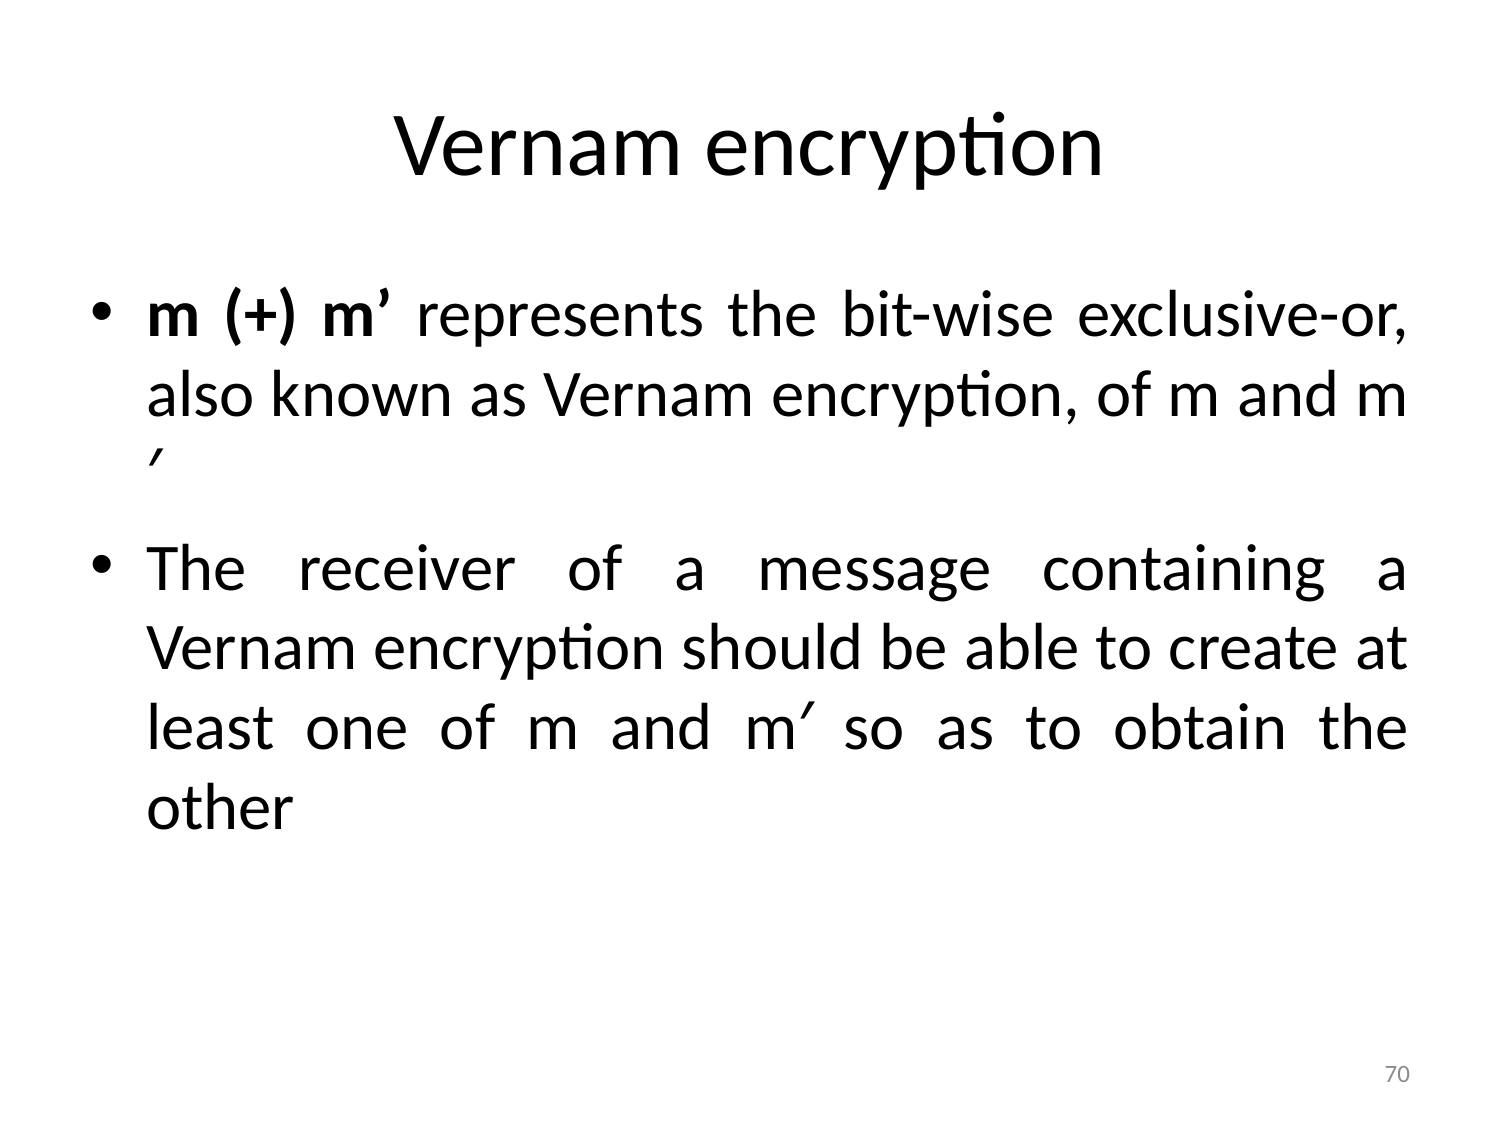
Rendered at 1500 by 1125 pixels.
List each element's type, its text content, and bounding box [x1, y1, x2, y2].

list m (+) m’ represents the bit-wise exclusive-or, also known as Vernam encryption, of m and m′ The receiver of a message containing a Vernam encryption should be able to create at least one of m and m′ so as to obtain the other [75, 262, 1425, 1005]
slide_number 70 [1074, 1042, 1425, 1103]
title Vernam encryption [75, 45, 1425, 233]
